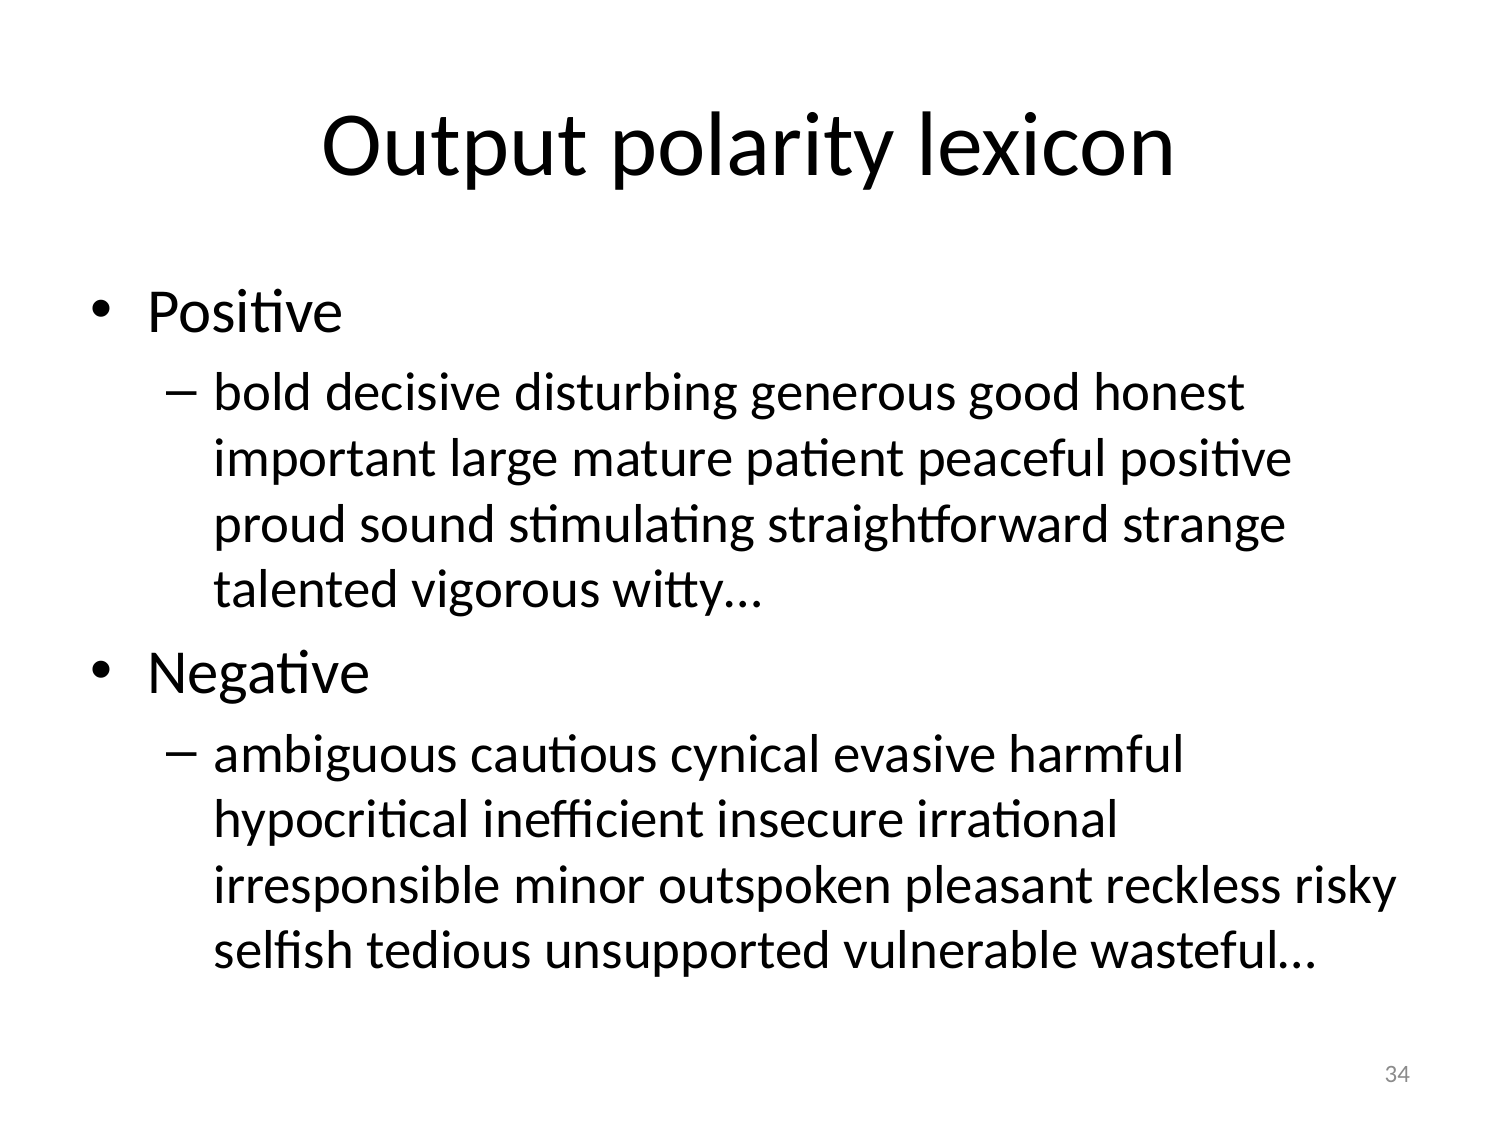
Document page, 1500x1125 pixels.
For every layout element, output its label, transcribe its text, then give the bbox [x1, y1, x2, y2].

slide_number 34 [1074, 1042, 1425, 1103]
title Output polarity lexicon [75, 45, 1425, 233]
list Positive bold decisive disturbing generous good honest important large mature patient peaceful positive proud sound stimulating straightforward strange talented vigorous witty… Negative ambiguous cautious cynical evasive harmful hypocritical inefficient insecure irrational irresponsible minor outspoken pleasant reckless risky selfish tedious unsupported vulnerable wasteful… [75, 262, 1425, 1005]
